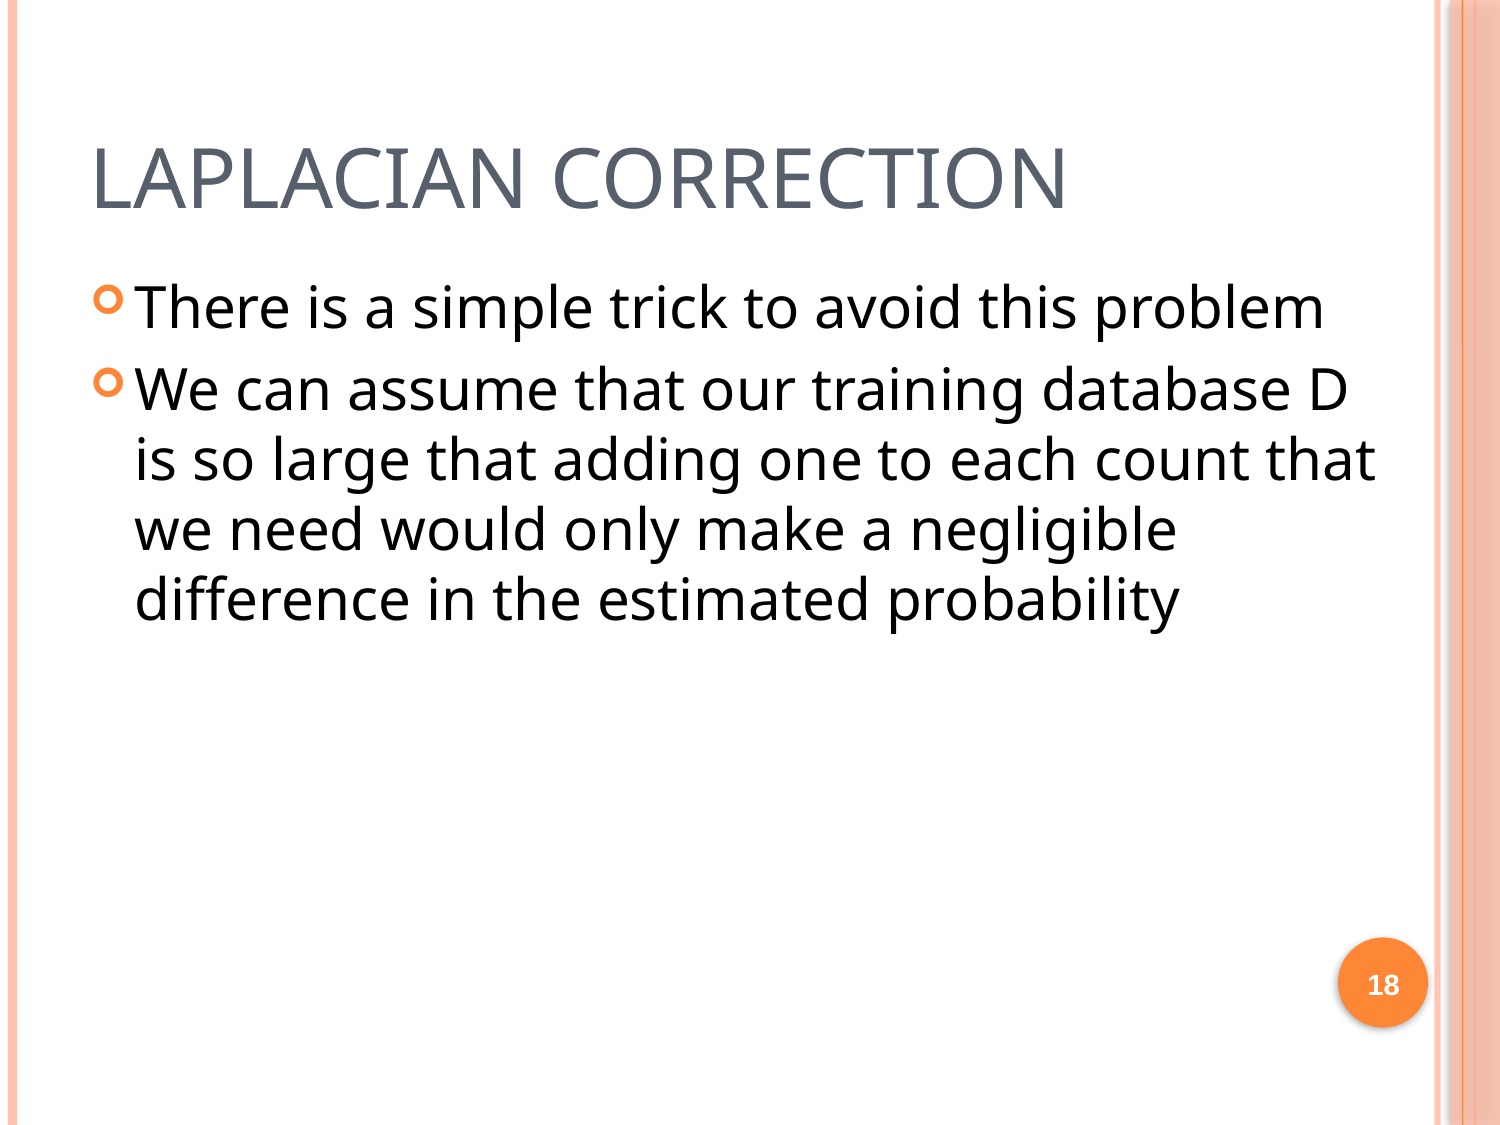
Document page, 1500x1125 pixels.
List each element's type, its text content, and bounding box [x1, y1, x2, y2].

title Laplacian Correction [75, 45, 1300, 233]
slide_number 18 [1333, 940, 1434, 1026]
list There is a simple trick to avoid this problem We can assume that our training database D is so large that adding one to each count that we need would only make a negligible difference in the estimated probability [74, 262, 1412, 1063]
